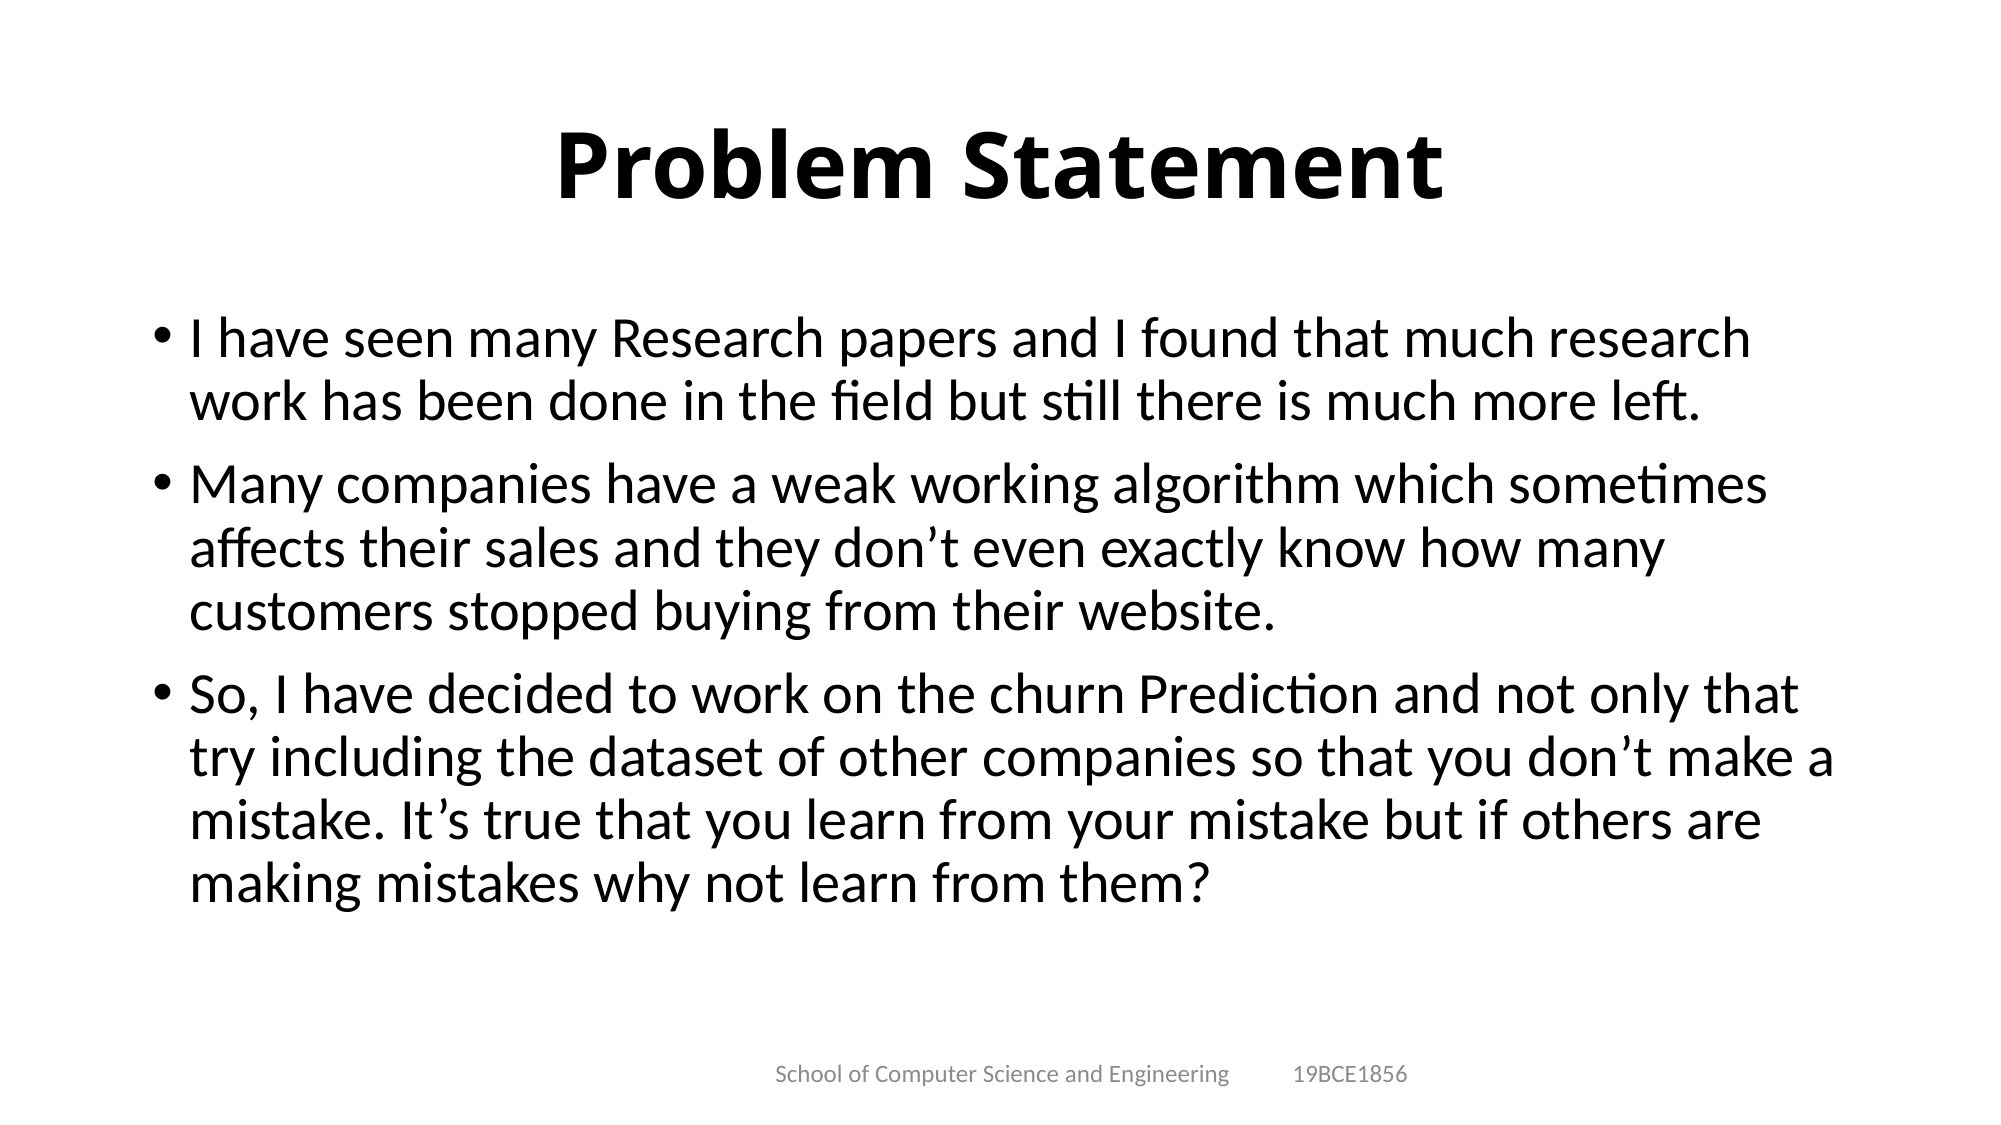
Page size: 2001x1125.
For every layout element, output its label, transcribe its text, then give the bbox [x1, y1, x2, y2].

footer School of Computer Science and Engineering 19BCE1856 [662, 1042, 1523, 1103]
list I have seen many Research papers and I found that much research work has been done in the field but still there is much more left. Many companies have a weak working algorithm which sometimes affects their sales and they don’t even exactly know how many customers stopped buying from their website. So, I have decided to work on the churn Prediction and not only that try including the dataset of other companies so that you don’t make a mistake. It’s true that you learn from your mistake but if others are making mistakes why not learn from them? [137, 299, 1863, 1014]
title Problem Statement [137, 59, 1863, 278]
